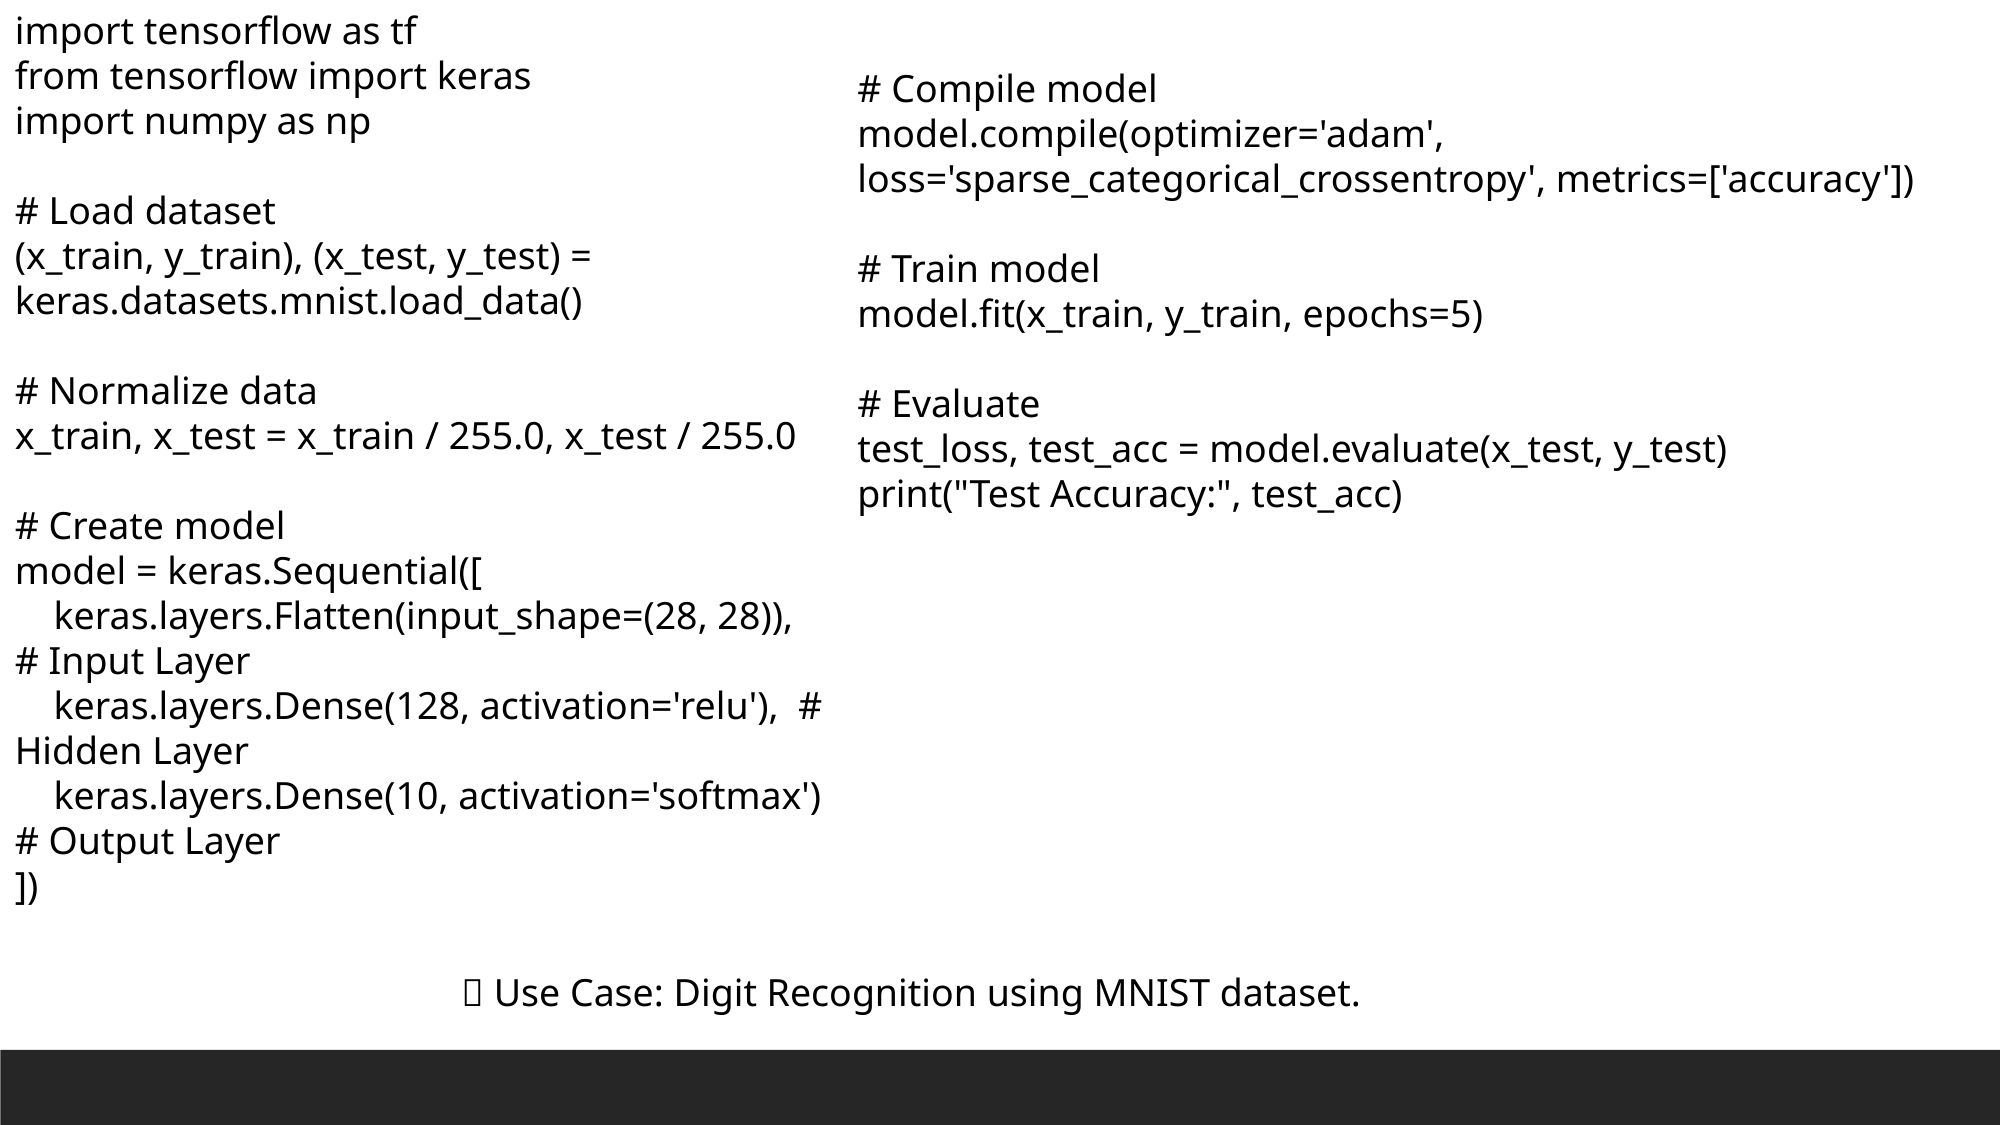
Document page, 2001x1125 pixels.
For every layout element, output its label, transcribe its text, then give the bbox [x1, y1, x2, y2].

text_box ✅ Use Case: Digit Recognition using MNIST dataset. [446, 961, 1549, 1022]
text_box # Compile model model.compile(optimizer='adam', loss='sparse_categorical_crossentropy', metrics=['accuracy']) # Train model model.fit(x_train, y_train, epochs=5) # Evaluate test_loss, test_acc = model.evaluate(x_test, y_test) print("Test Accuracy:", test_acc) [843, 12, 1974, 567]
text_box import tensorflow as tf from tensorflow import keras import numpy as np # Load dataset (x_train, y_train), (x_test, y_test) = keras.datasets.mnist.load_data() # Normalize data x_train, x_test = x_train / 255.0, x_test / 255.0 # Create model model = keras.Sequential([ keras.layers.Flatten(input_shape=(28, 28)), # Input Layer keras.layers.Dense(128, activation='relu'), # Hidden Layer keras.layers.Dense(10, activation='softmax') # Output Layer ]) [0, 0, 843, 915]
